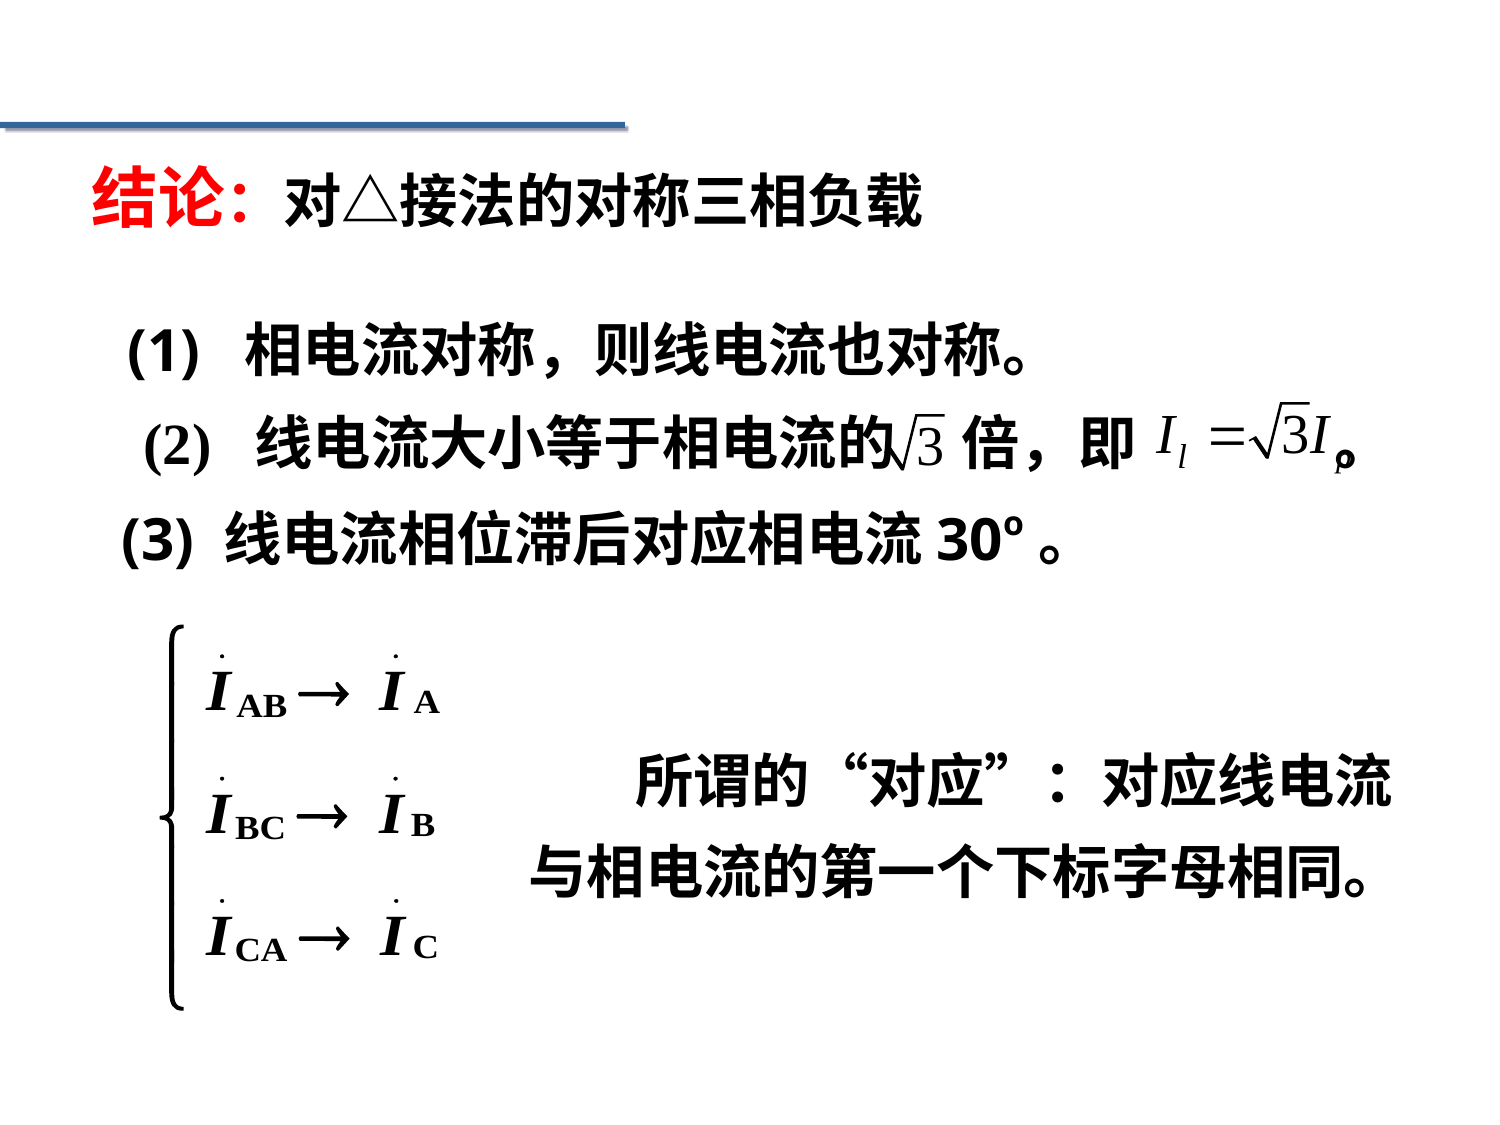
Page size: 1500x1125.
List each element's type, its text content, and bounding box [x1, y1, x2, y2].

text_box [123, 397, 1413, 484]
text_box (3) 线电流相位滞后对应相电流30o。 [106, 494, 1125, 580]
text_box (1) 相电流对称，则线电流也对称。 [112, 305, 1075, 391]
text_box 所谓的“对应”：对应线电流与相电流的第一个下标字母相同。 [513, 716, 1412, 991]
text_box 结论：对△接法的对称三相负载 [76, 148, 951, 244]
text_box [152, 620, 450, 1015]
